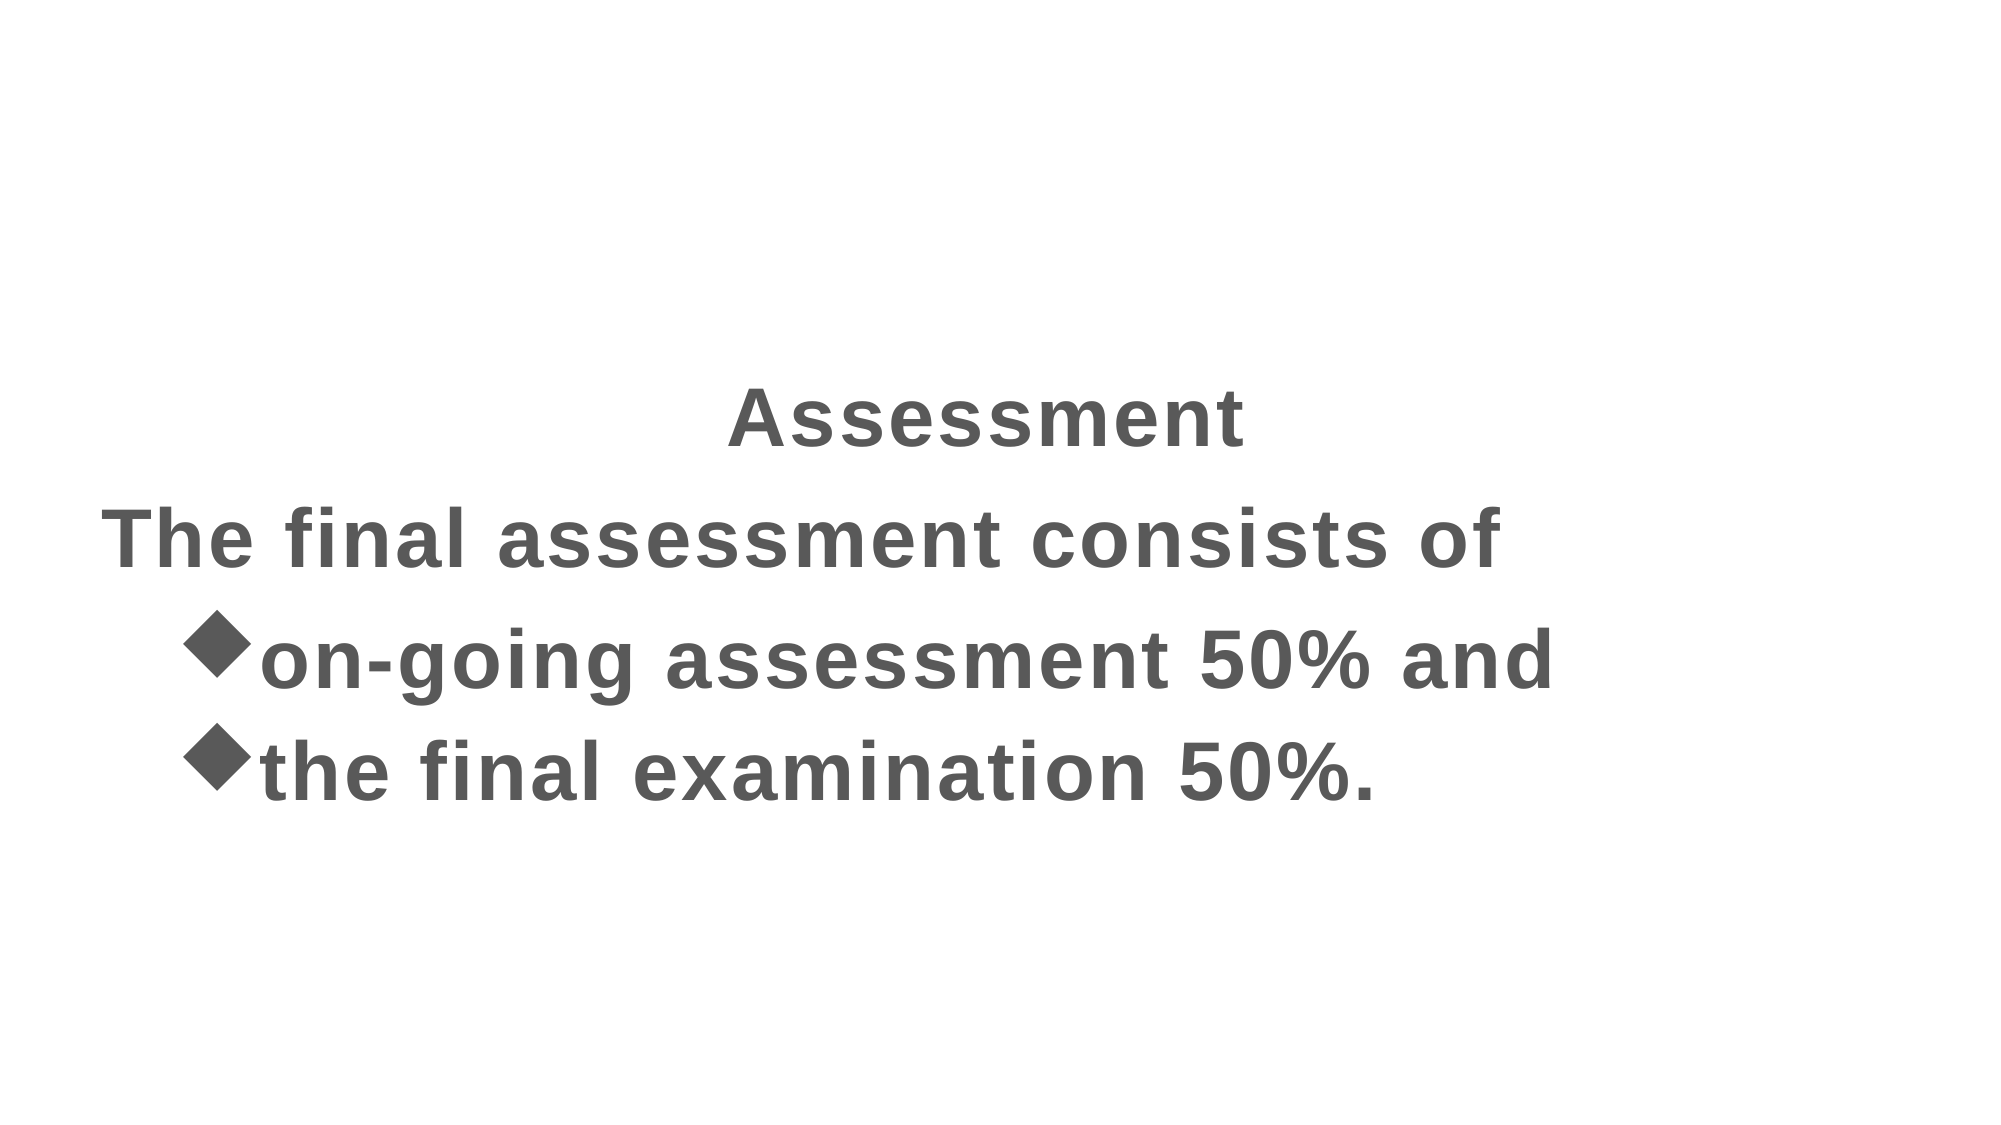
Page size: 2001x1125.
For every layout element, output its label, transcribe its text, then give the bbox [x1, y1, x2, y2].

list Assessment The final assessment consists of on-going assessment 50% and the final examination 50%. [86, 255, 1886, 870]
